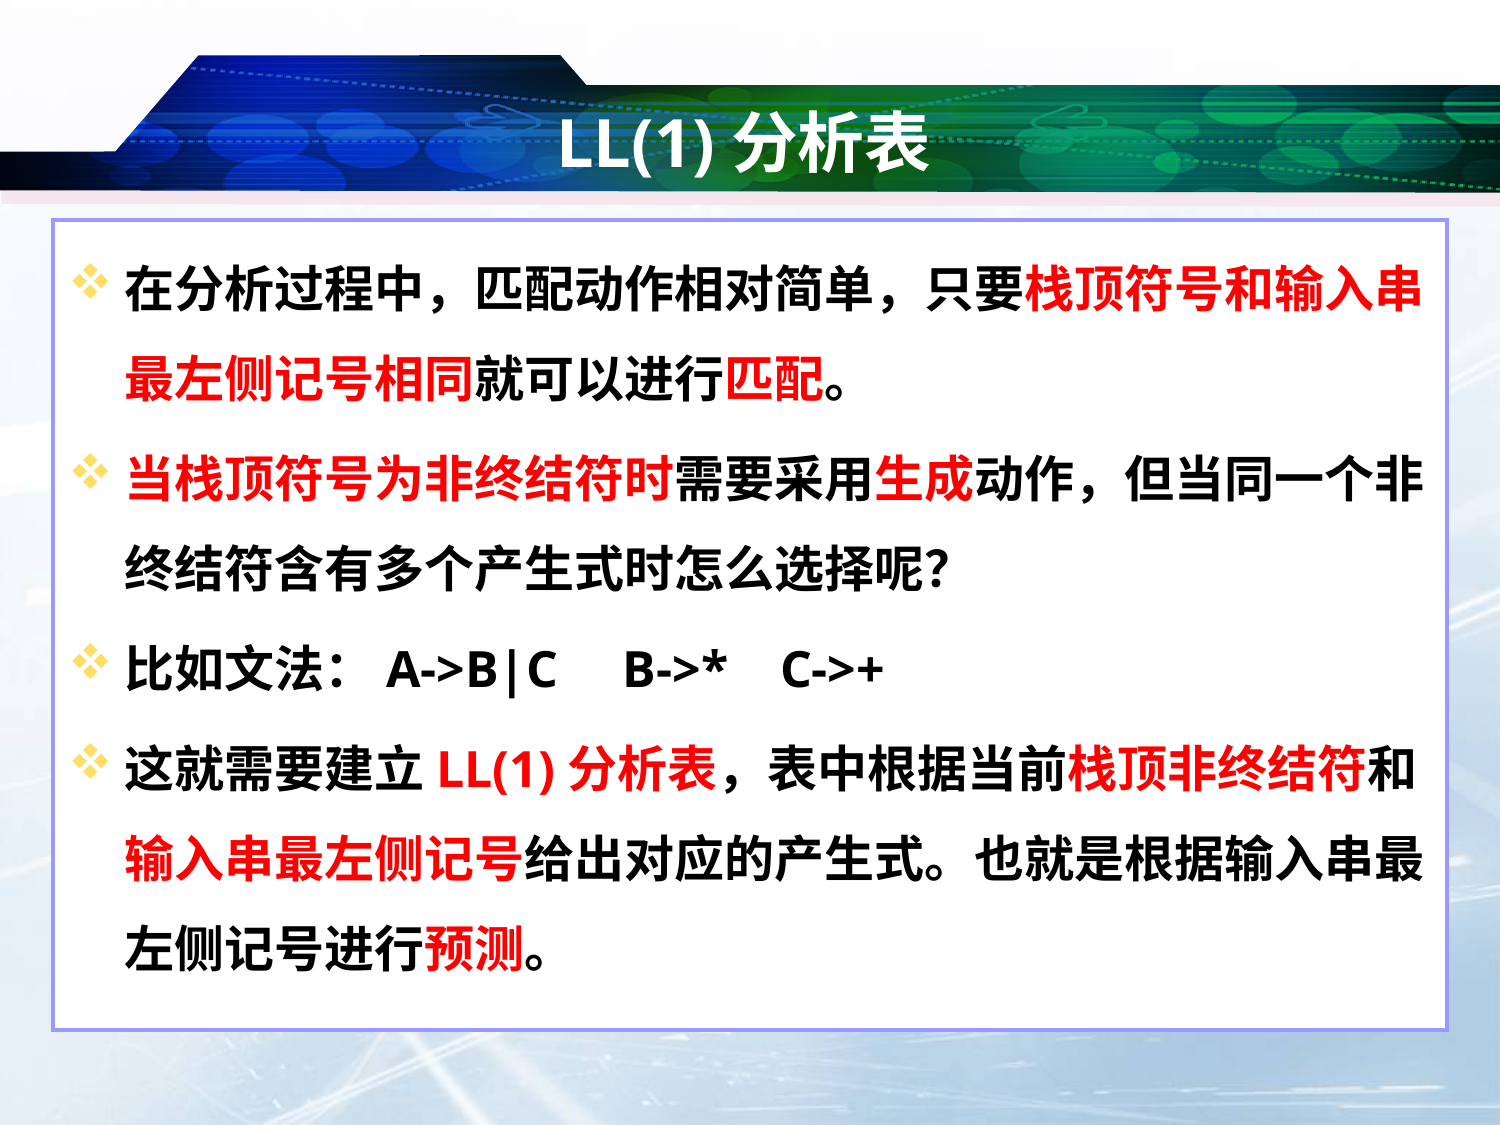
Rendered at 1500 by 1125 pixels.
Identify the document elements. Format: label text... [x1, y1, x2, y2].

list 在分析过程中，匹配动作相对简单，只要栈顶符号和输入串最左侧记号相同就可以进行匹配。 当栈顶符号为非终结符时需要采用生成动作，但当同一个非终结符含有多个产生式时怎么选择呢？ 比如文法：A->B|C B->* C->+ 这就需要建立LL(1)分析表，表中根据当前栈顶非终结符和输入串最左侧记号给出对应的产生式。也就是根据输入串最左侧记号进行预测。 [52, 219, 1448, 1031]
picture [0, 0, 1500, 1125]
title LL(1)分析表 [99, 94, 1388, 188]
